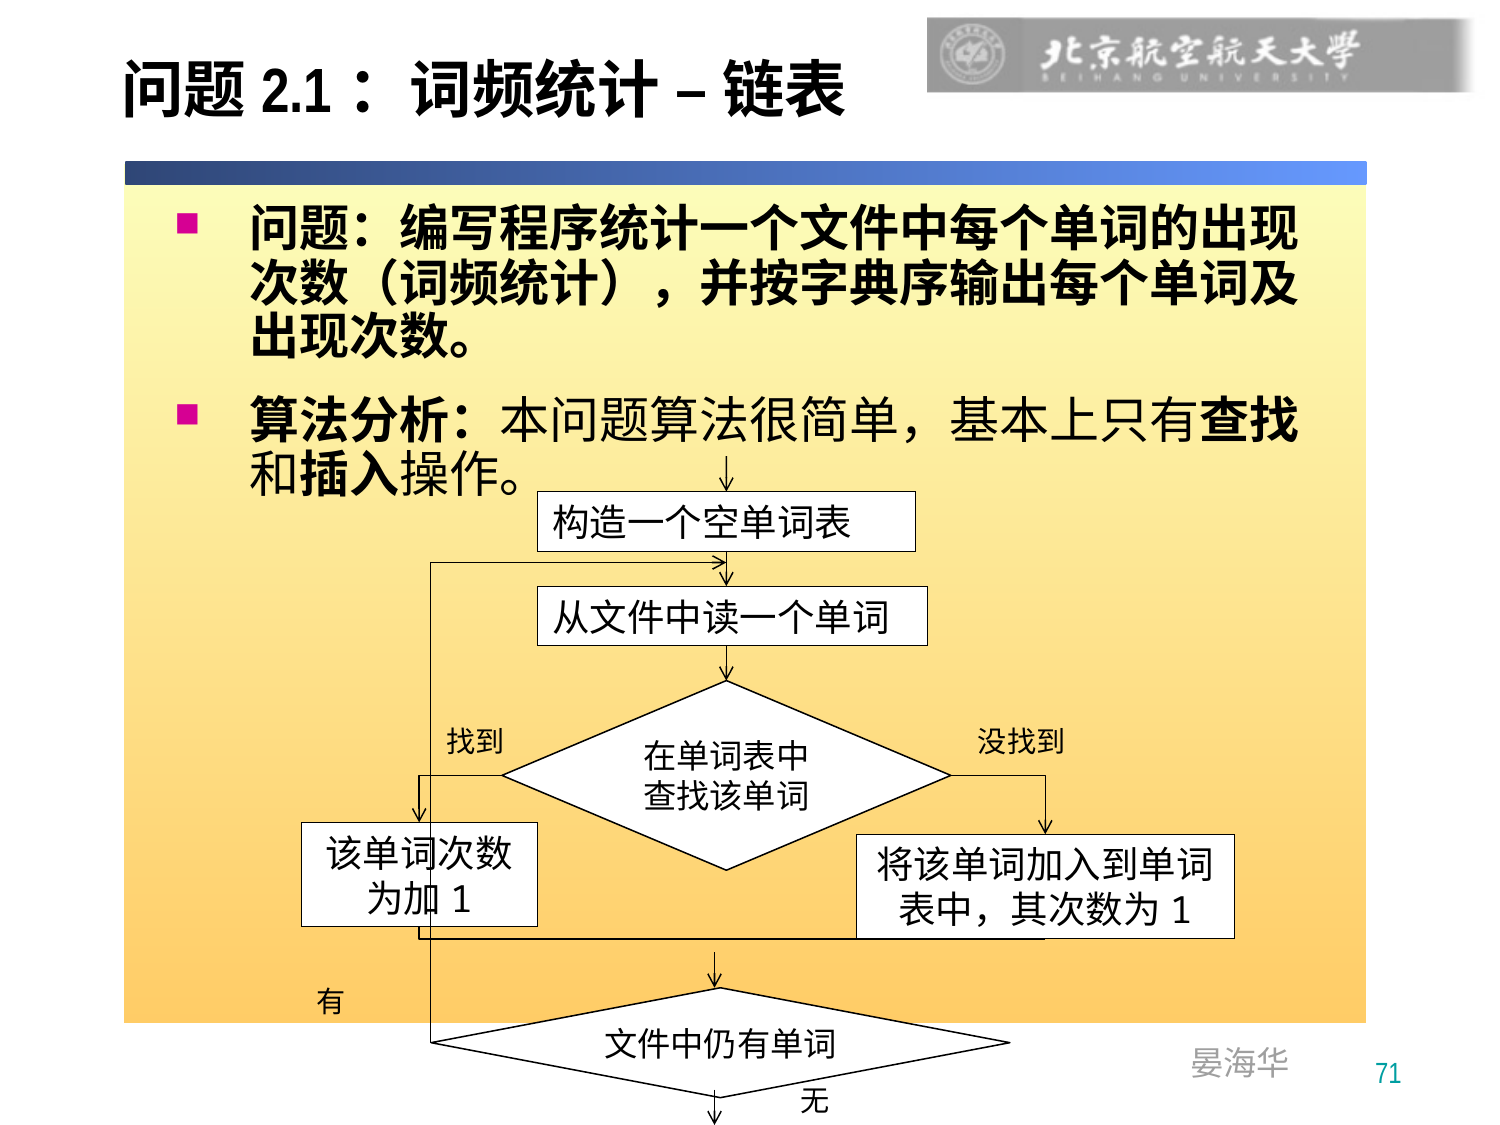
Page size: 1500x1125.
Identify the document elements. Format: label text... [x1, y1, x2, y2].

text_box [409, 427, 413, 442]
text_box 问题：编写程序统计一个文件中每个单词的出现次数（词频统计），并按字典序输出每个单词及出现次数。 算法分析：本问题算法很简单，基本上只有查找和插入操作。 [159, 196, 1325, 427]
text_box [1203, 436, 1245, 441]
text_box [1253, 427, 1263, 442]
text_box [436, 427, 440, 442]
text_box [304, 427, 315, 440]
text_box [781, 427, 795, 440]
title 问题2.1：词频统计 – 链表 [105, 25, 1450, 164]
text_box [1003, 427, 1045, 441]
text_box [318, 427, 346, 441]
slide_number 71 [1239, 1021, 1417, 1098]
text_box [768, 427, 781, 441]
text_box [584, 427, 594, 441]
text_box [602, 427, 646, 440]
text_box [1052, 427, 1096, 439]
text_box [718, 427, 745, 441]
text_box [852, 427, 896, 441]
text_box [419, 427, 427, 441]
text_box [353, 427, 371, 441]
text_box [375, 427, 389, 441]
text_box [503, 427, 545, 441]
text_box [907, 427, 915, 442]
text_box [276, 455, 294, 486]
text_box [652, 427, 696, 441]
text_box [300, 455, 1235, 1125]
text_box [251, 451, 273, 486]
text_box [1162, 427, 1190, 441]
text_box [252, 427, 296, 442]
picture [927, 0, 1500, 102]
text_box [1268, 427, 1297, 441]
text_box [1210, 427, 1238, 433]
text_box [457, 430, 466, 438]
